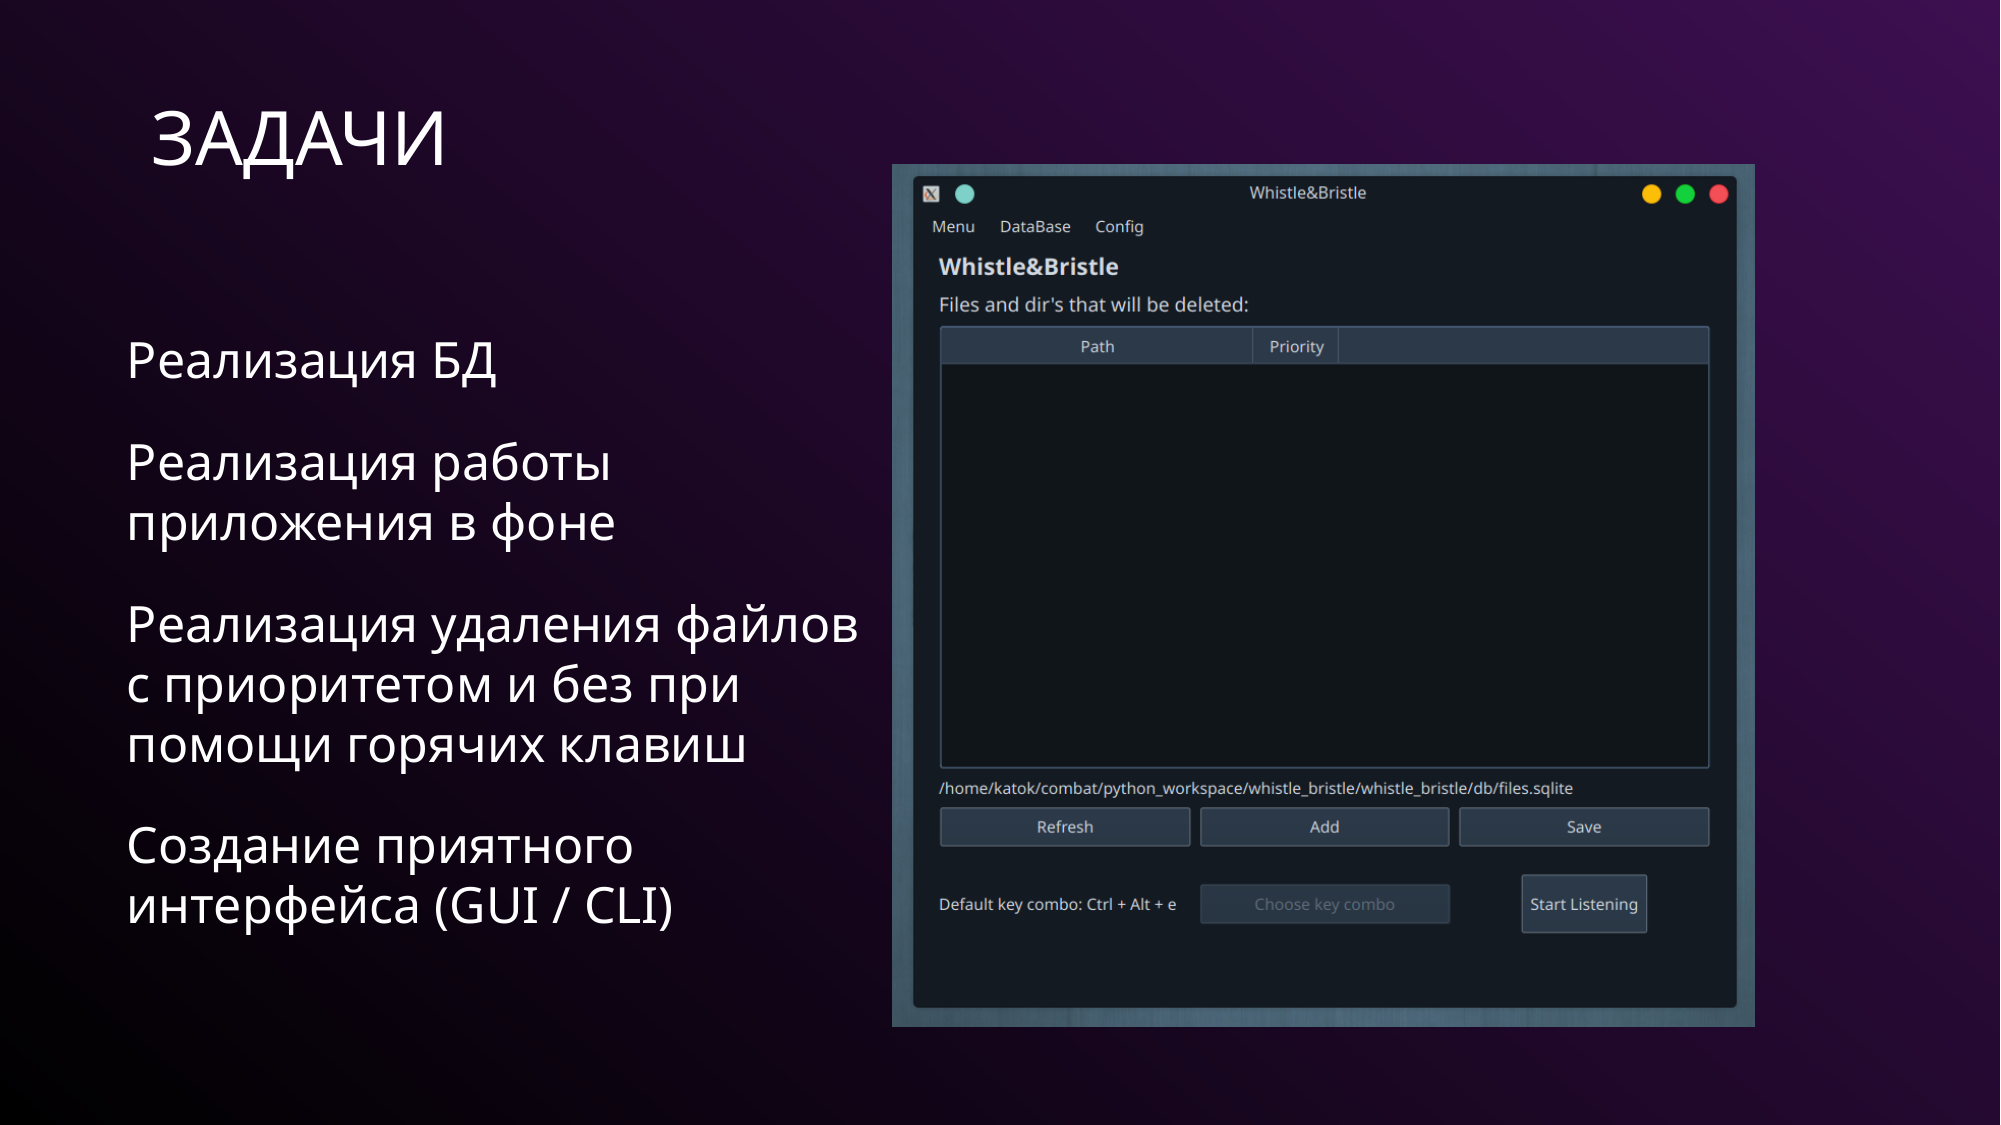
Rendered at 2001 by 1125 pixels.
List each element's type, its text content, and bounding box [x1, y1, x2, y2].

text_box Реализация БД Реализация работы приложения в фоне Реализация удаления файлов с приоритетом и без при помощи горячих клавиш Создание приятного интерфейса (GUI / CLI) [112, 321, 887, 942]
picture [892, 164, 1756, 1028]
text_box ЗАДАЧИ [117, 117, 1343, 176]
